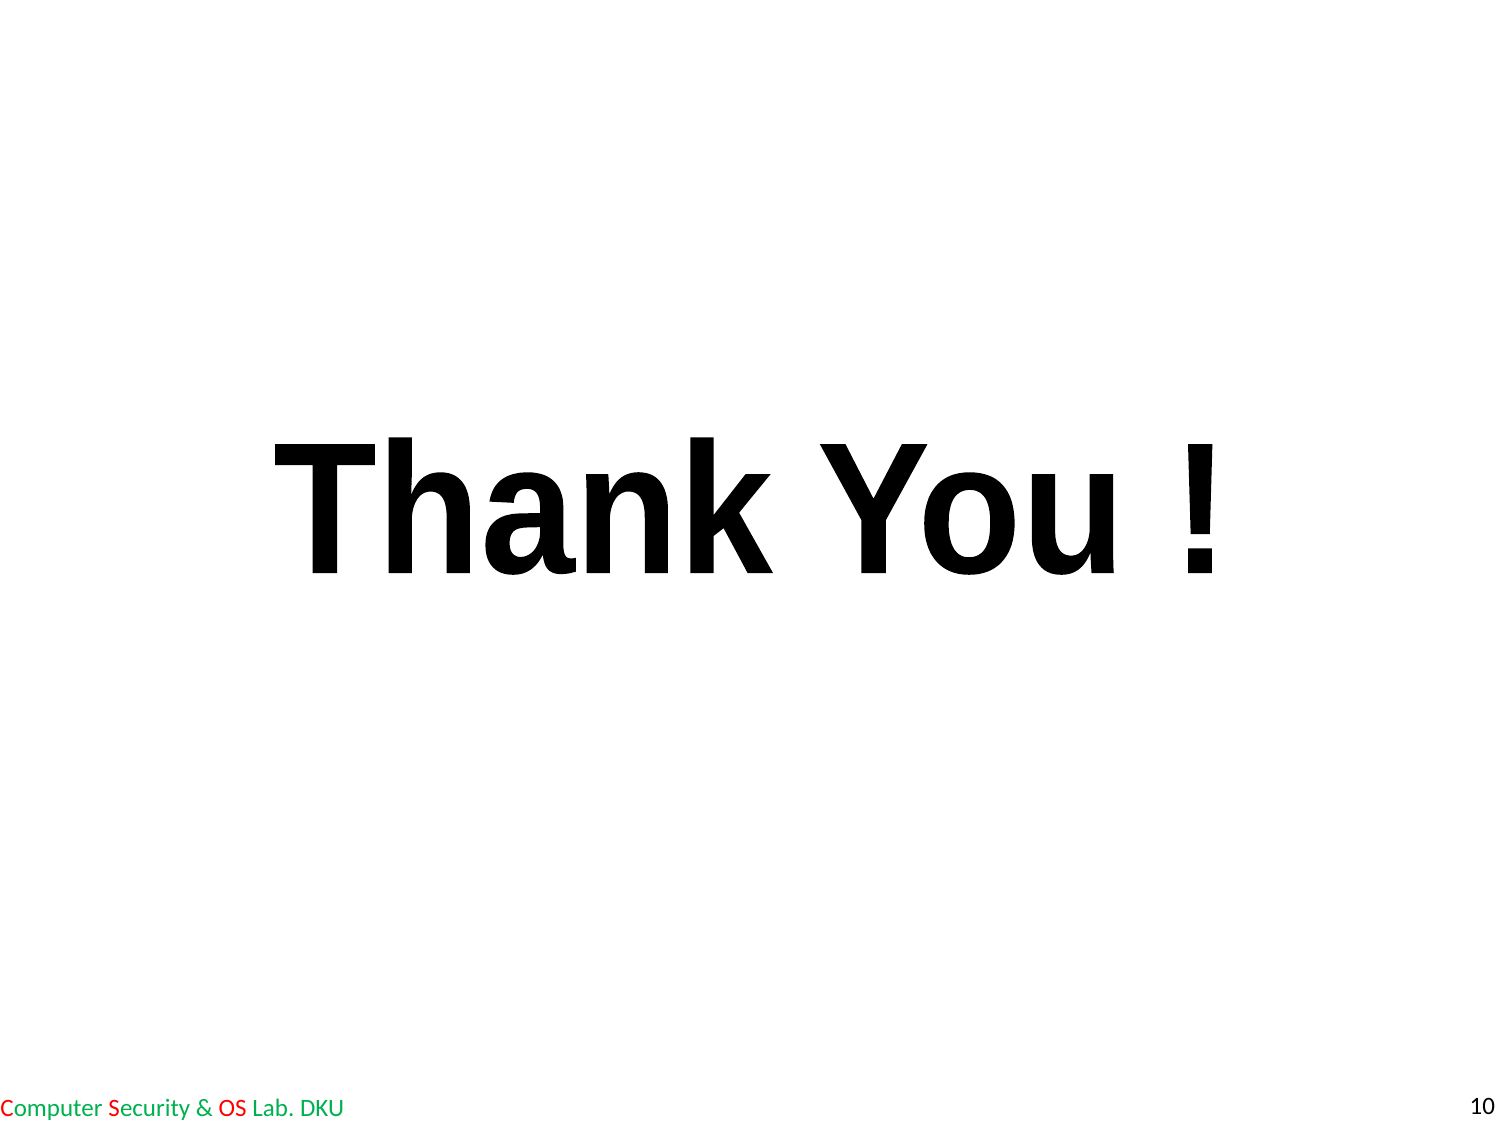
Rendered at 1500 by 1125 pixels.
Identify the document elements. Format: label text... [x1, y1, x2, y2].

slide_number 10 [1446, 1081, 1500, 1125]
